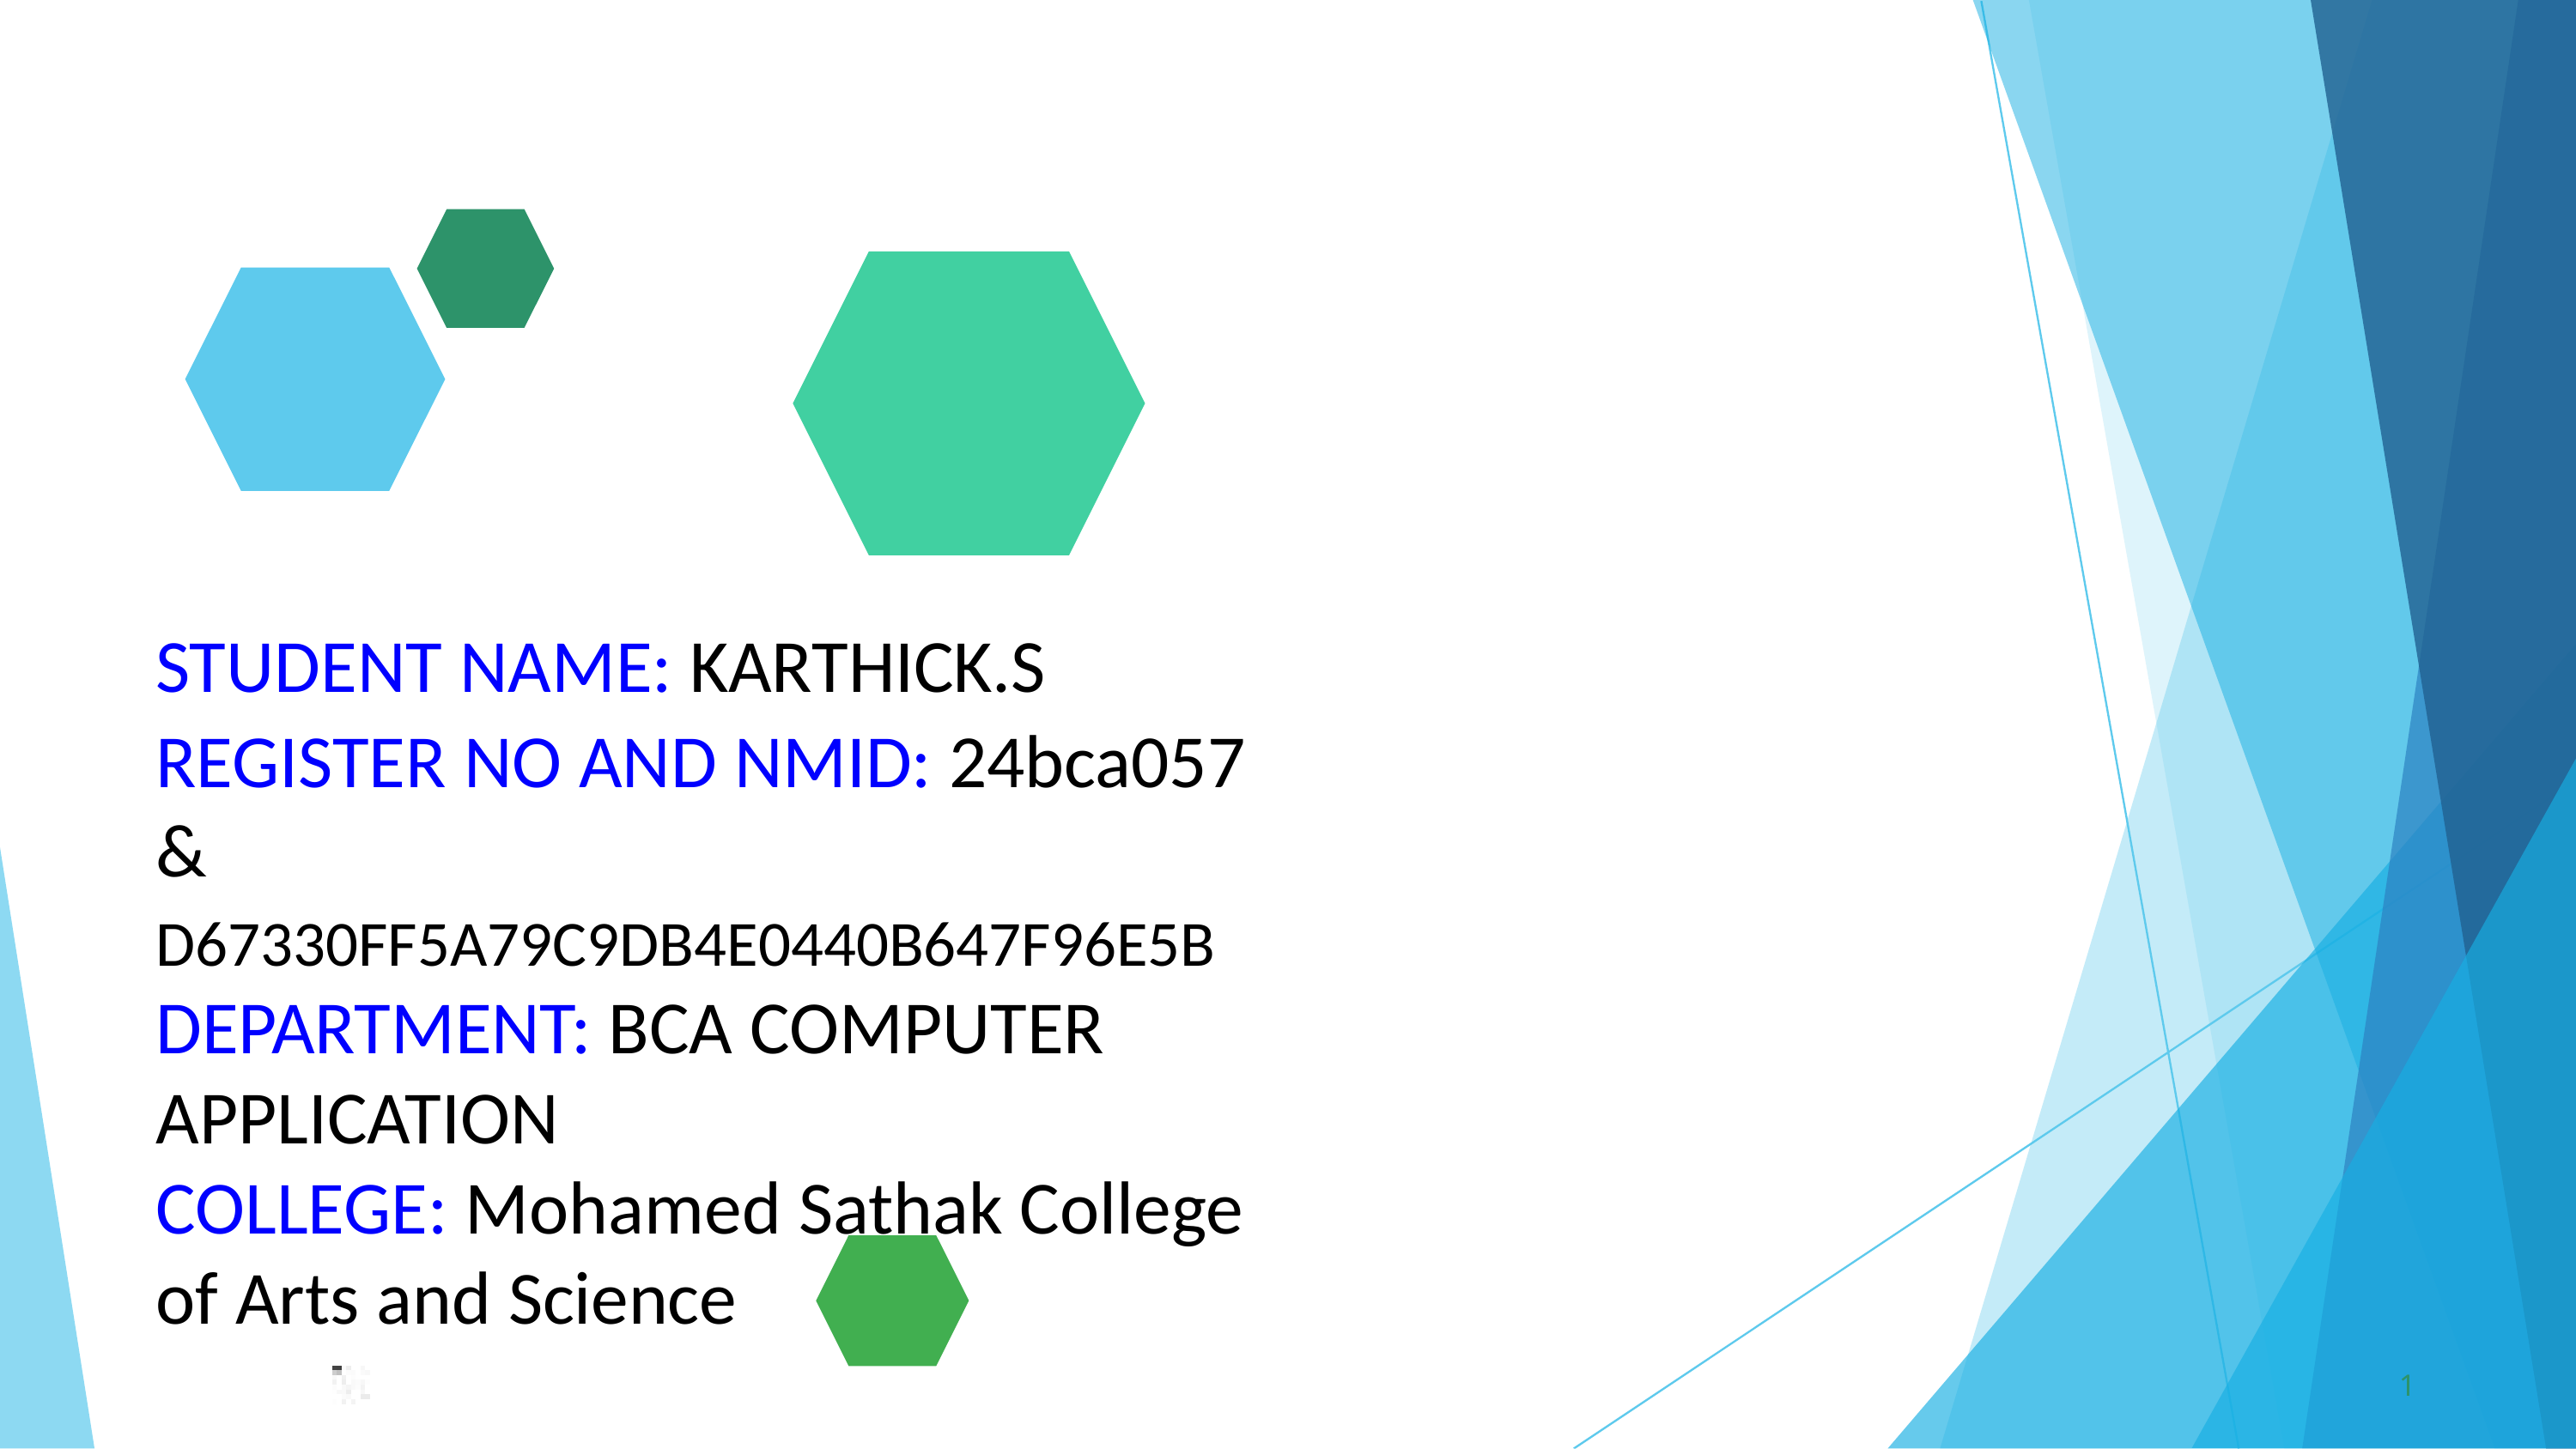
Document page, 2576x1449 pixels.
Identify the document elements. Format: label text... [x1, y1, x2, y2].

text_box STUDENT NAME: KARTHICK.S REGISTER NO AND NMID: 24bca057 & D67330FF5A79C9DB4E0440B647F96E5B DEPARTMENT: BCA COMPUTER APPLICATION COLLEGE: Mohamed Sathak College of Arts and Science [154, 612, 1848, 1339]
picture [332, 1366, 370, 1404]
slide_number 1 [2377, 1367, 2422, 1449]
